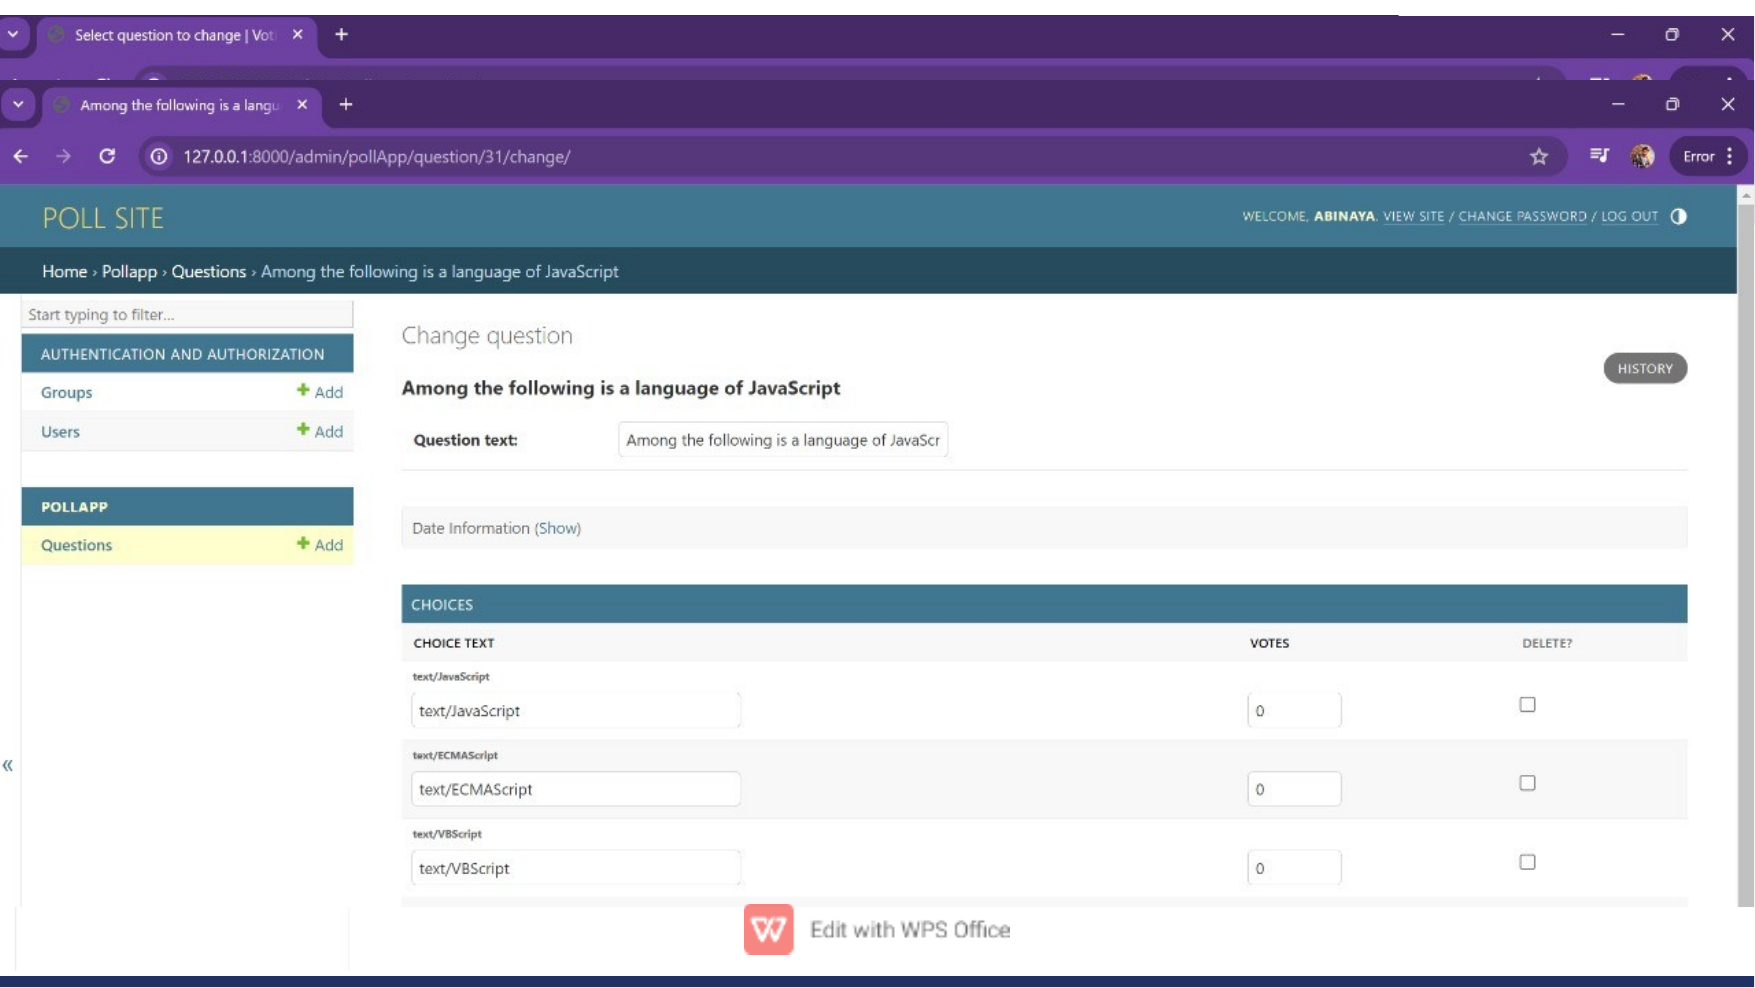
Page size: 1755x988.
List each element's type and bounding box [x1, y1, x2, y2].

text_box [0, 16, 1755, 972]
